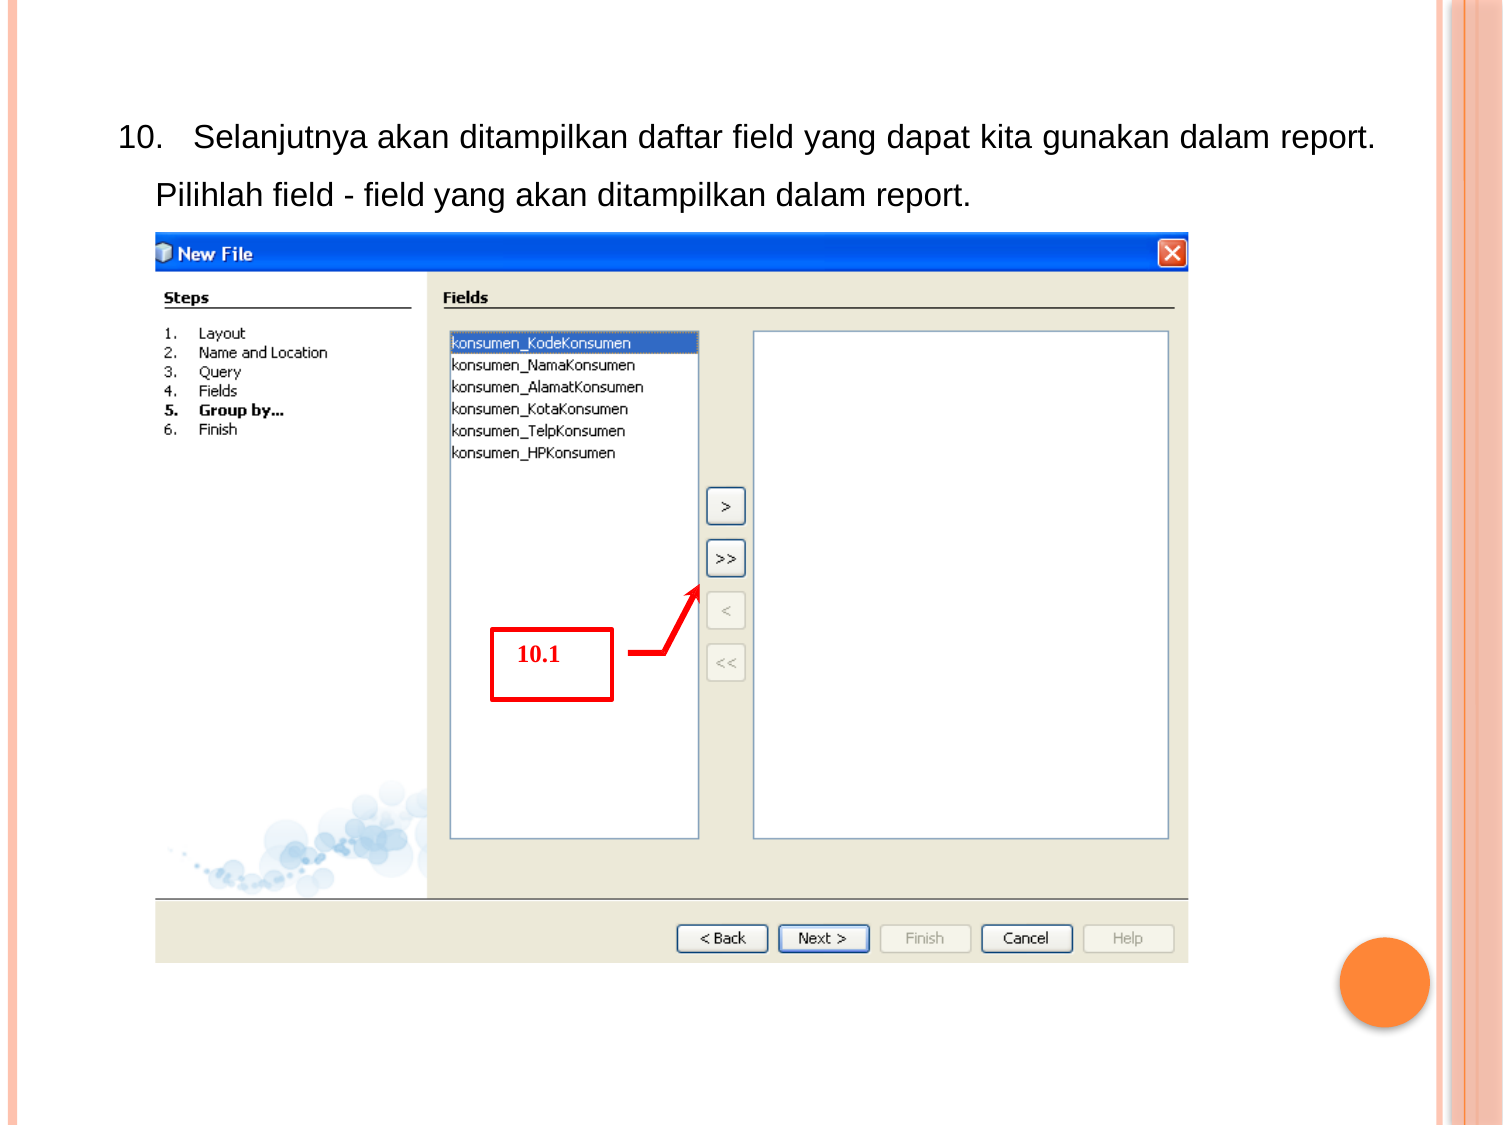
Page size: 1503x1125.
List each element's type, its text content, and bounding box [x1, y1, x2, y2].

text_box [154, 232, 1189, 963]
text_box Pilihlah field - field yang akan ditampilkan dalam report. [153, 176, 978, 215]
text_box Selanjutnya akan ditampilkan daftar field yang dapat kita gunakan dalam report. [190, 119, 1390, 157]
text_box 10. [115, 119, 172, 157]
